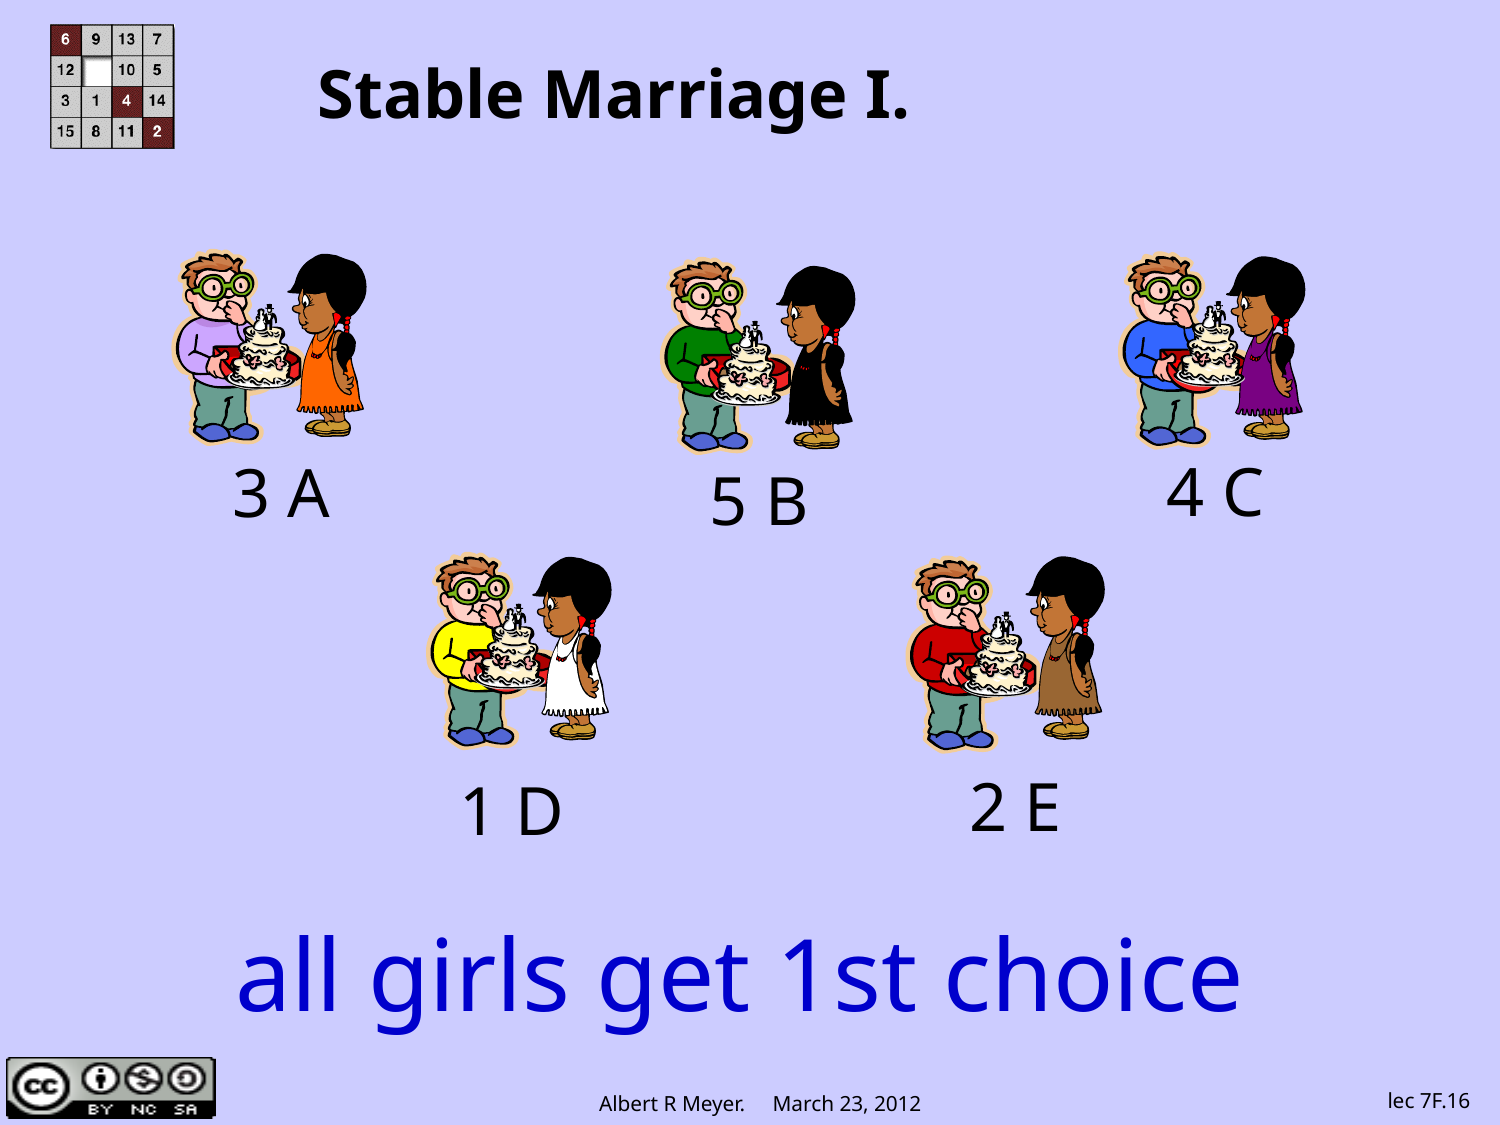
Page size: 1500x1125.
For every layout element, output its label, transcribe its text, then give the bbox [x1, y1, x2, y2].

text_box 1 D [445, 761, 580, 857]
picture [170, 246, 372, 450]
picture [659, 254, 860, 458]
picture [50, 24, 175, 149]
picture [1117, 248, 1310, 453]
picture [904, 552, 1110, 757]
slide_number lec 7F.16 [1241, 1079, 1486, 1121]
text_box 3 A [217, 445, 346, 539]
text_box 4 C [1152, 449, 1280, 538]
title Stable Marriage I. [302, 14, 1194, 171]
picture [6, 1057, 216, 1119]
picture [425, 549, 617, 753]
text_box 2 E [954, 756, 1078, 852]
text_box 5 B [694, 458, 824, 547]
text_box all girls get 1st choice [220, 903, 1260, 1039]
